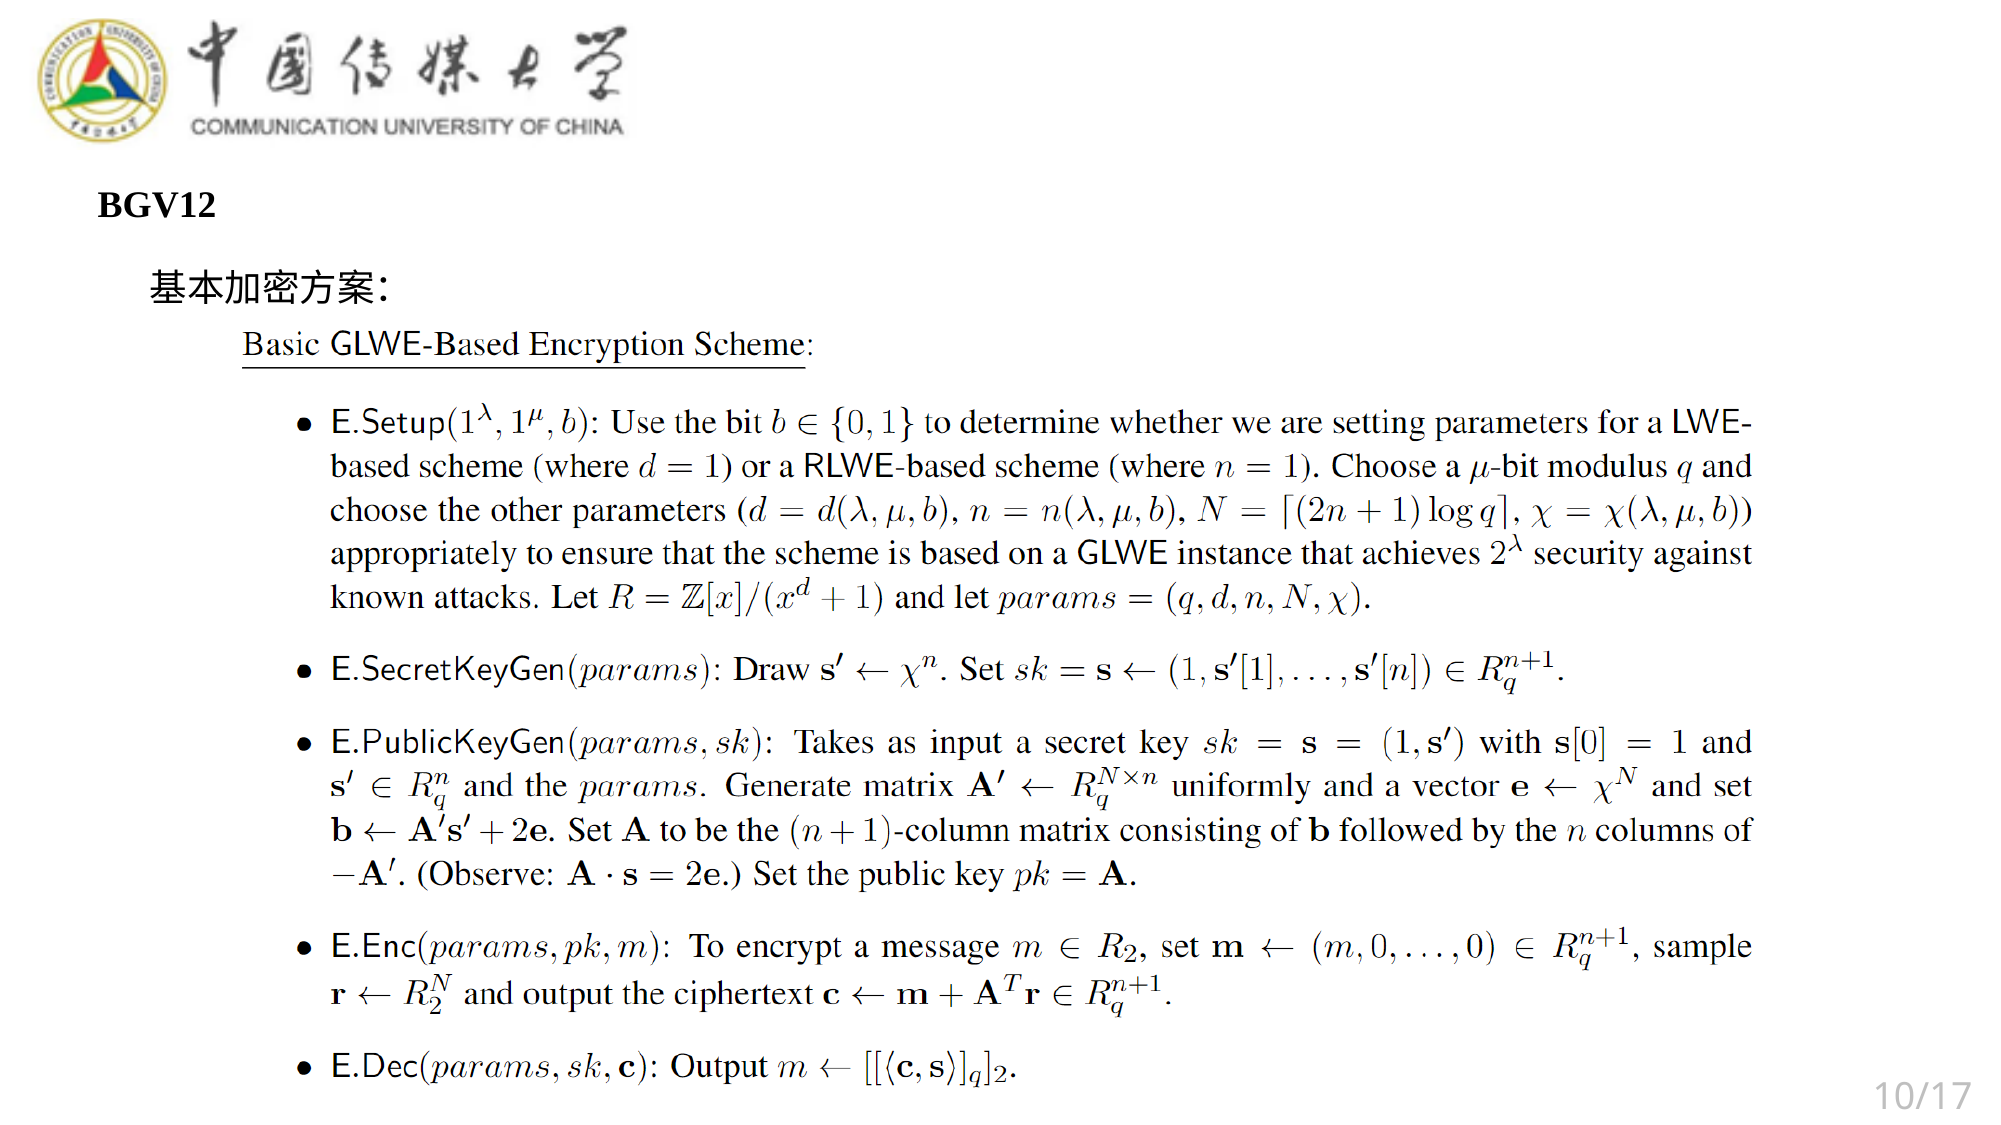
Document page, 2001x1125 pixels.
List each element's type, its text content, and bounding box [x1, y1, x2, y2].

text_box BGV12 [82, 172, 318, 233]
text_box 基本加密方案： [134, 256, 699, 317]
text_box 10/17 [1857, 1064, 2000, 1125]
picture [221, 313, 1778, 1109]
picture [16, 18, 637, 150]
